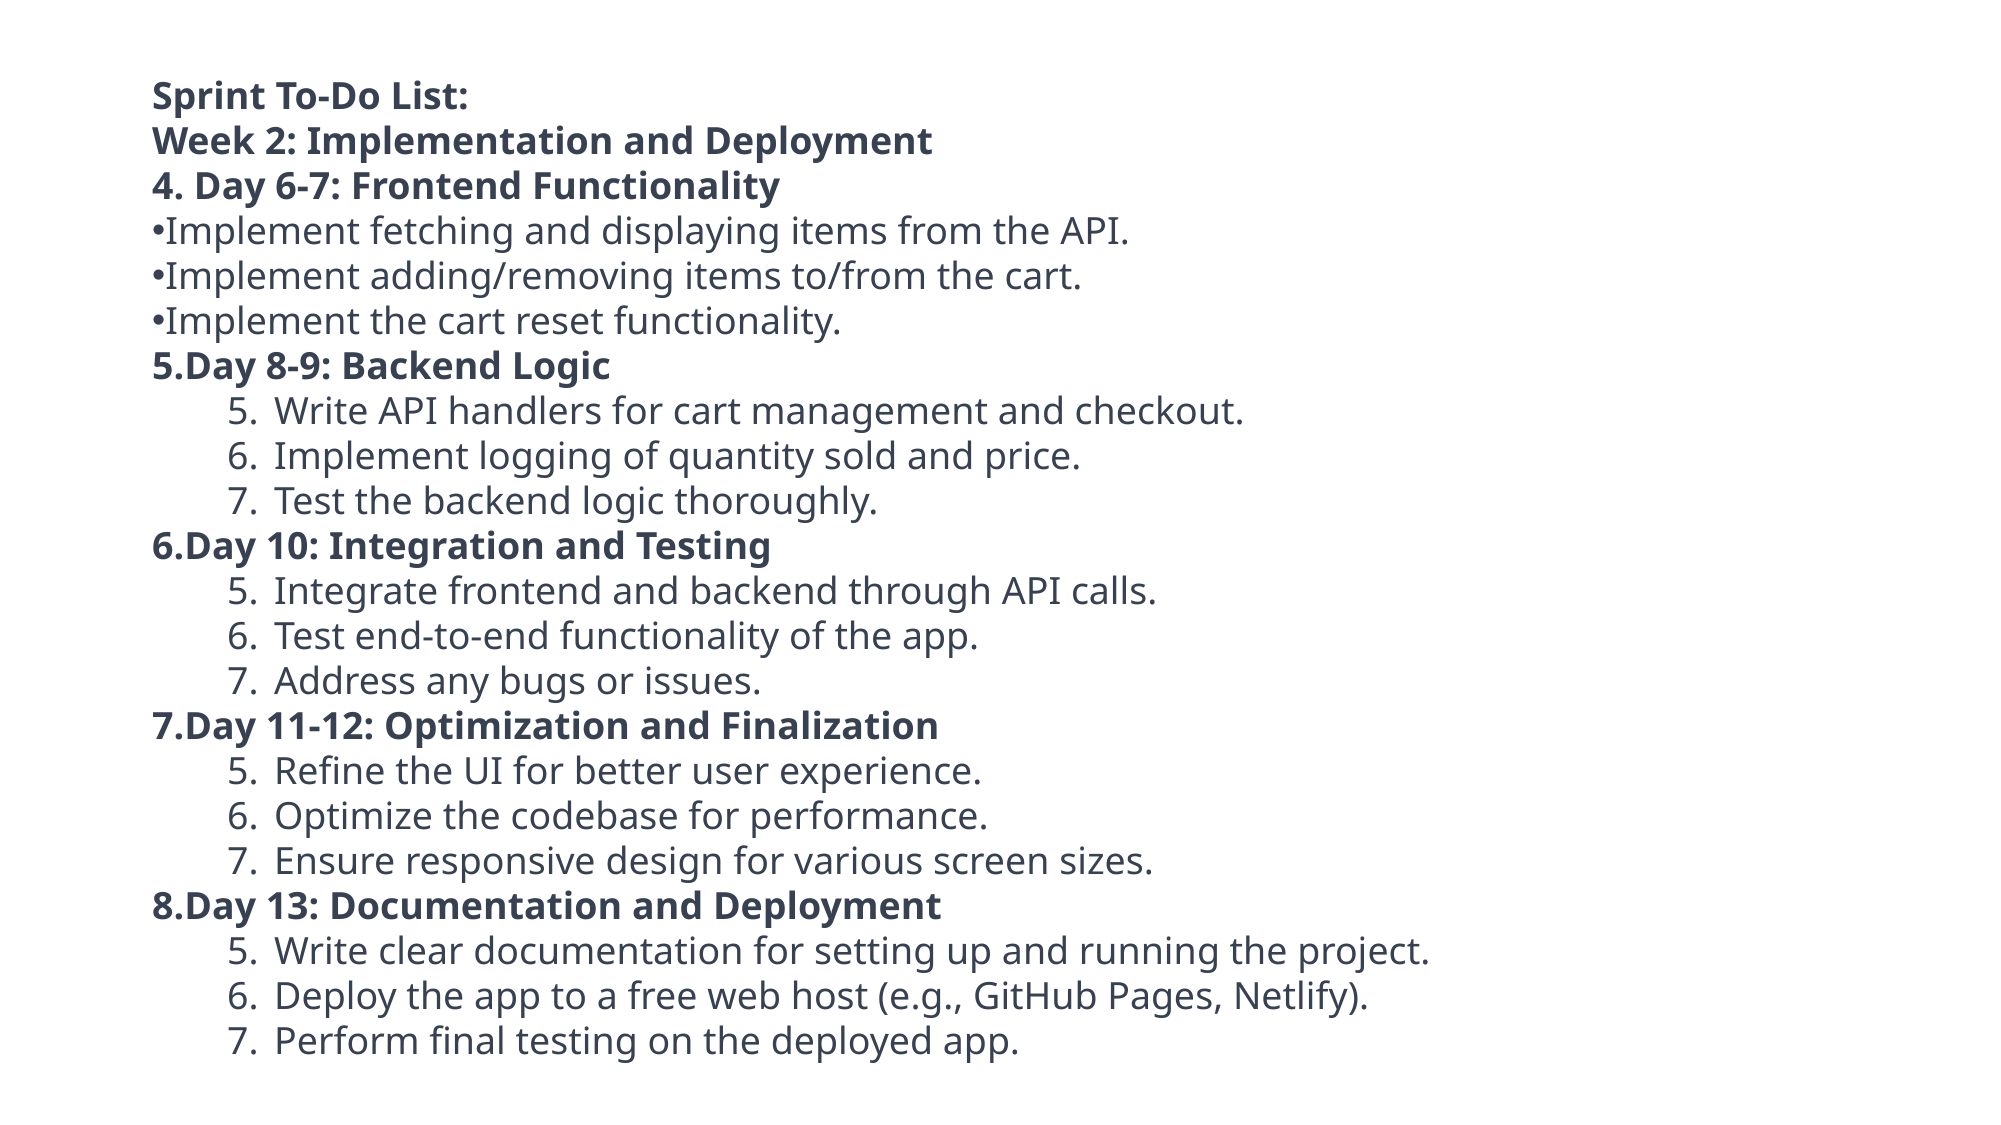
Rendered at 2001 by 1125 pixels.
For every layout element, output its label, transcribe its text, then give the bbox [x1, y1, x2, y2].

text_box Sprint To-Do List: Week 2: Implementation and Deployment 4. Day 6-7: Frontend Functionality Implement fetching and displaying items from the API. Implement adding/removing items to/from the cart. Implement the cart reset functionality. Day 8-9: Backend Logic Write API handlers for cart management and checkout. Implement logging of quantity sold and price. Test the backend logic thoroughly. Day 10: Integration and Testing Integrate frontend and backend through API calls. Test end-to-end functionality of the app. Address any bugs or issues. Day 11-12: Optimization and Finalization Refine the UI for better user experience. Optimize the codebase for performance. Ensure responsive design for various screen sizes. Day 13: Documentation and Deployment Write clear documentation for setting up and running the project. Deploy the app to a free web host (e.g., GitHub Pages, Netlify). Perform final testing on the deployed app. [137, 64, 1863, 1125]
